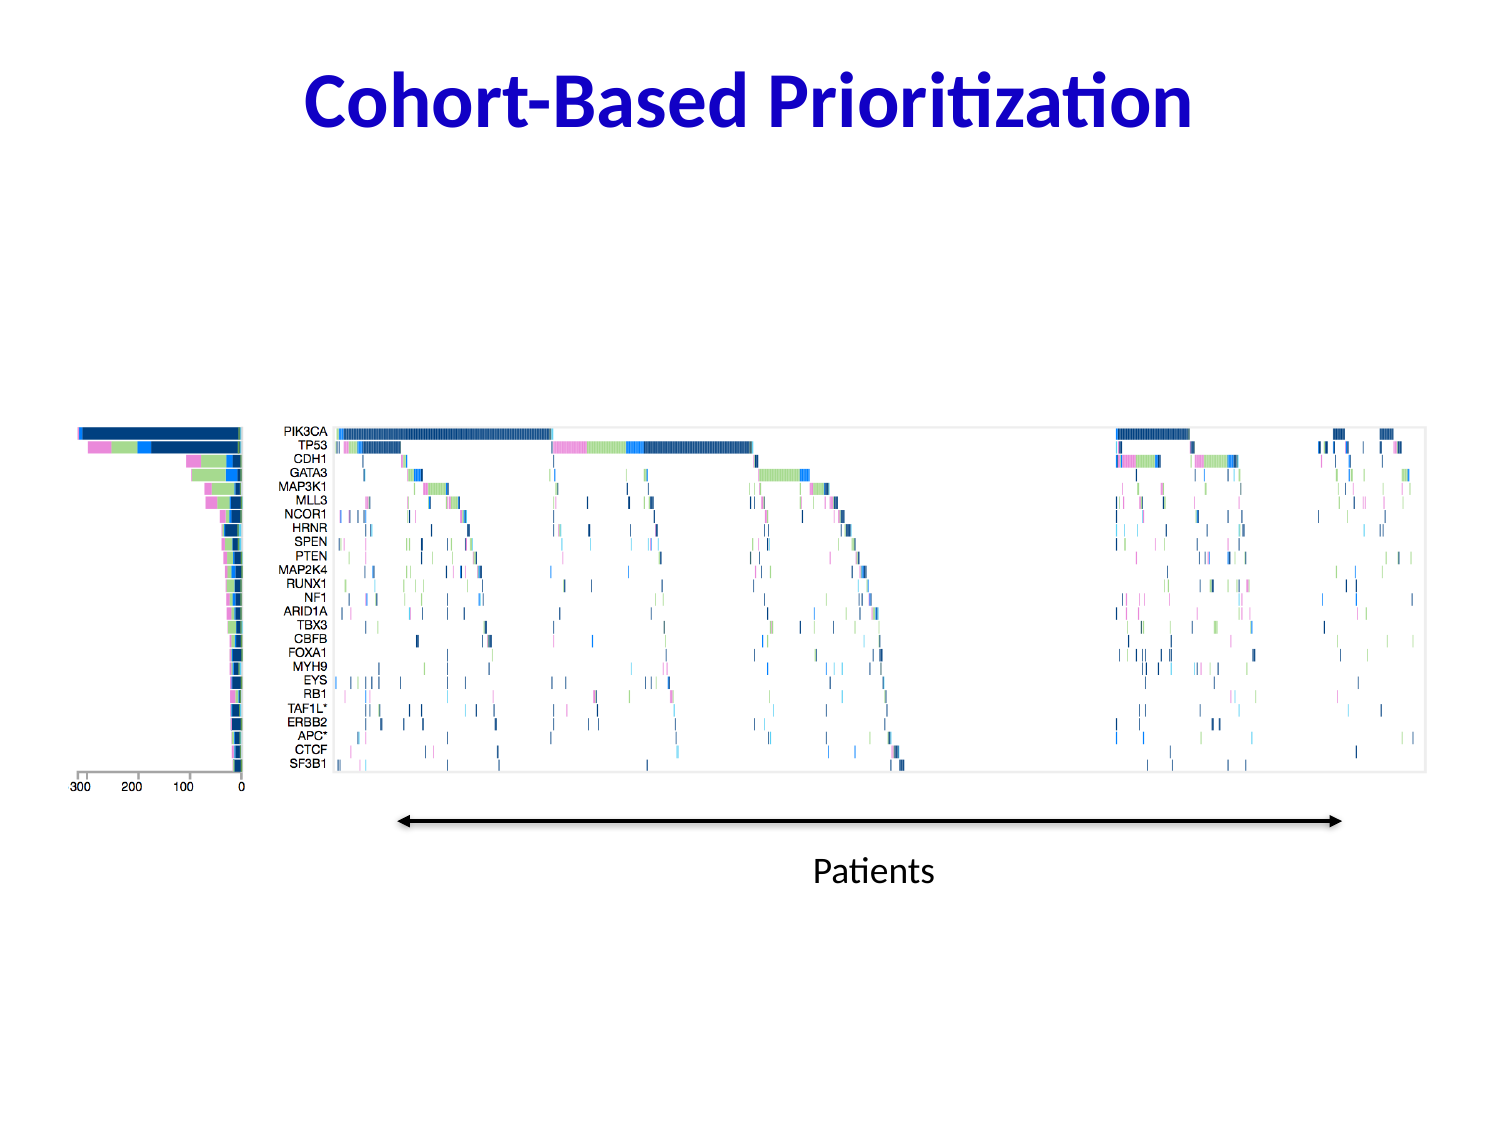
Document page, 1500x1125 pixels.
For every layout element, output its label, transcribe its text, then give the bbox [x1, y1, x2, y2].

title Cohort-Based Prioritization [75, 2, 1425, 190]
picture [67, 416, 1433, 797]
text_box Patients [783, 838, 956, 899]
